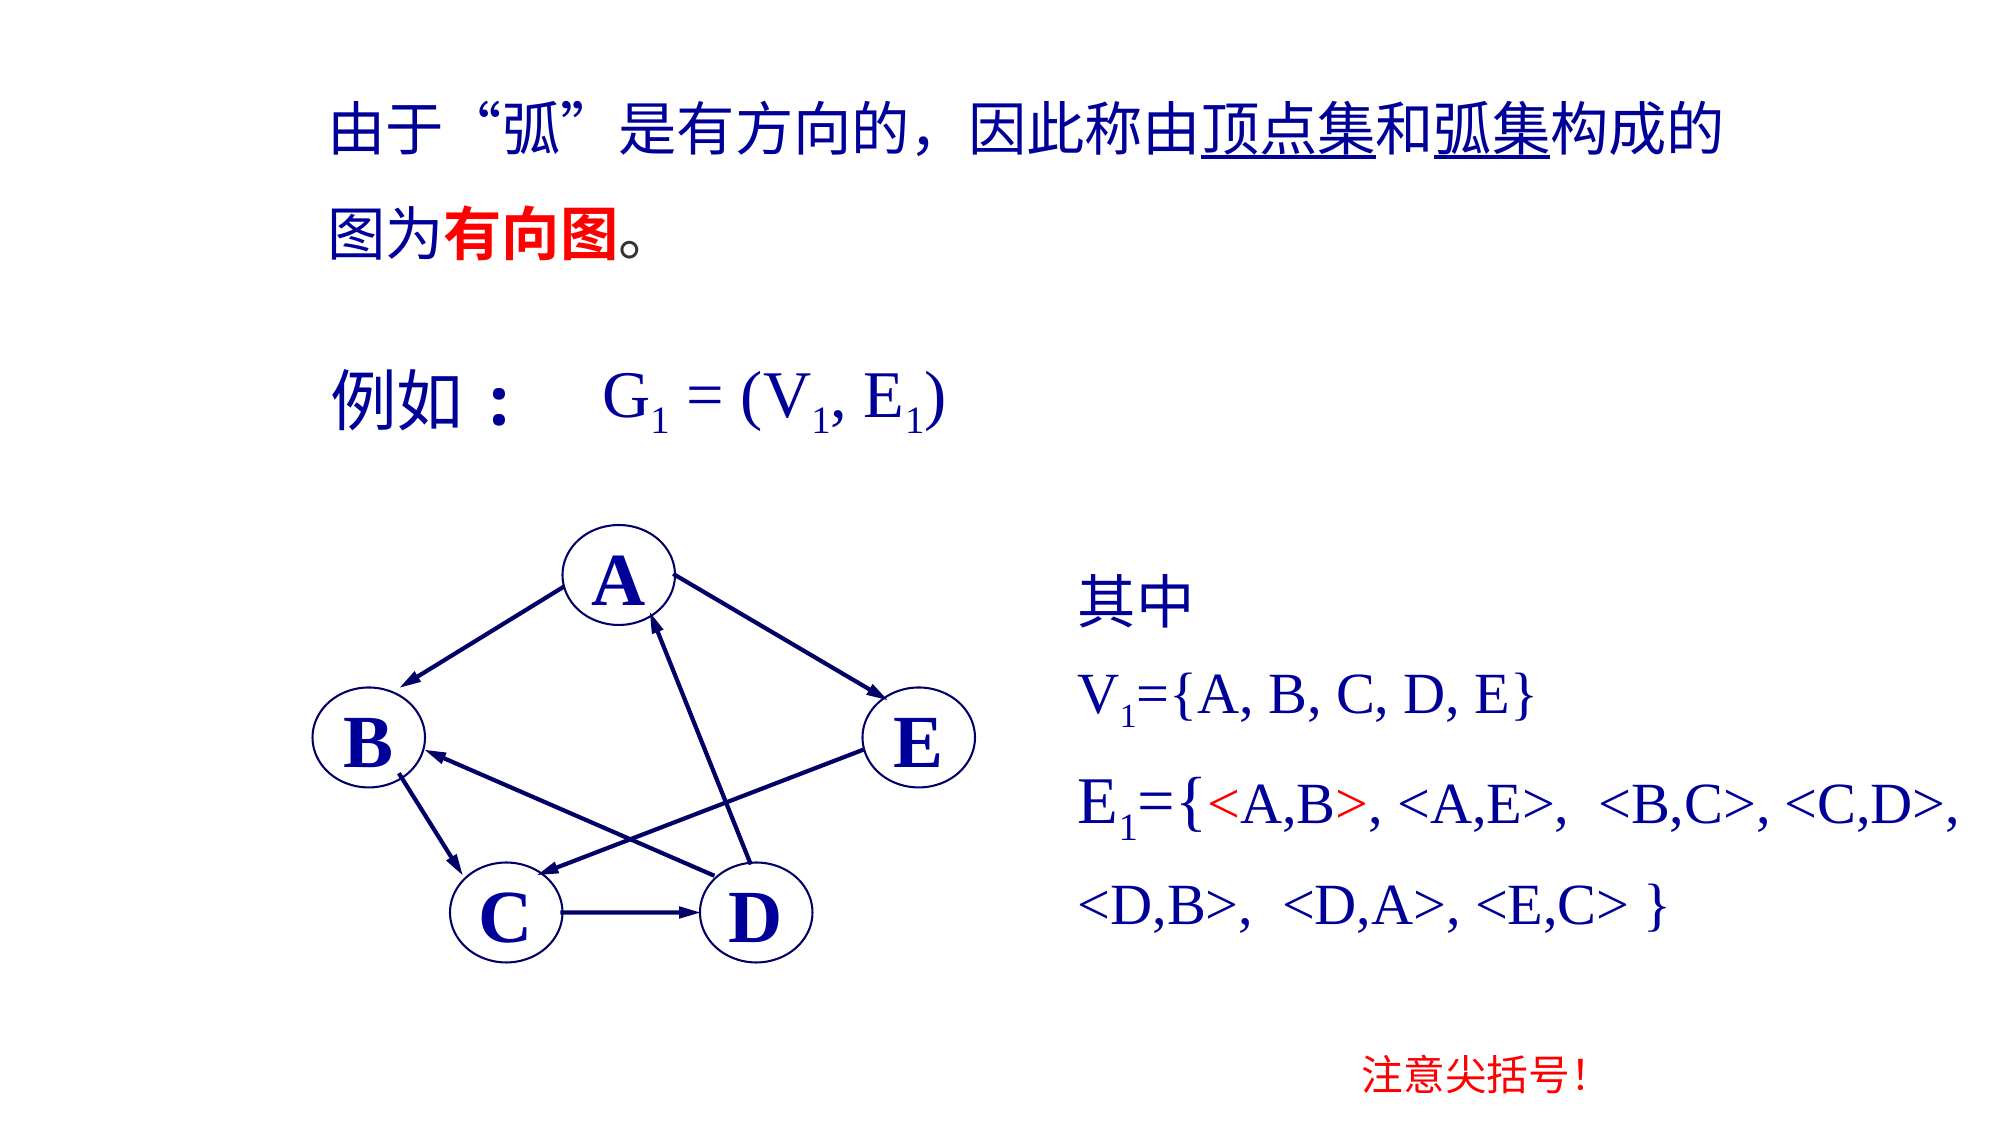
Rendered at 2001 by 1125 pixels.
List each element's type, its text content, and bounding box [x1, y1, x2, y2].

text_box 例如: [315, 335, 522, 446]
text_box G1 = (V1, E1) [587, 324, 1150, 449]
text_box 其中 V1={A, B, C, D, E} E1={<A,B>, <A,E>, <B,C>, <C,D>, <D,B>, <D,A>, <E,C> } [1063, 540, 1977, 944]
text_box 注意尖括号！ [1338, 1041, 1594, 1107]
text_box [312, 524, 976, 963]
text_box 由于“弧”是有方向的，因此称由顶点集和弧集构成的图为有向图。 [312, 49, 1750, 275]
